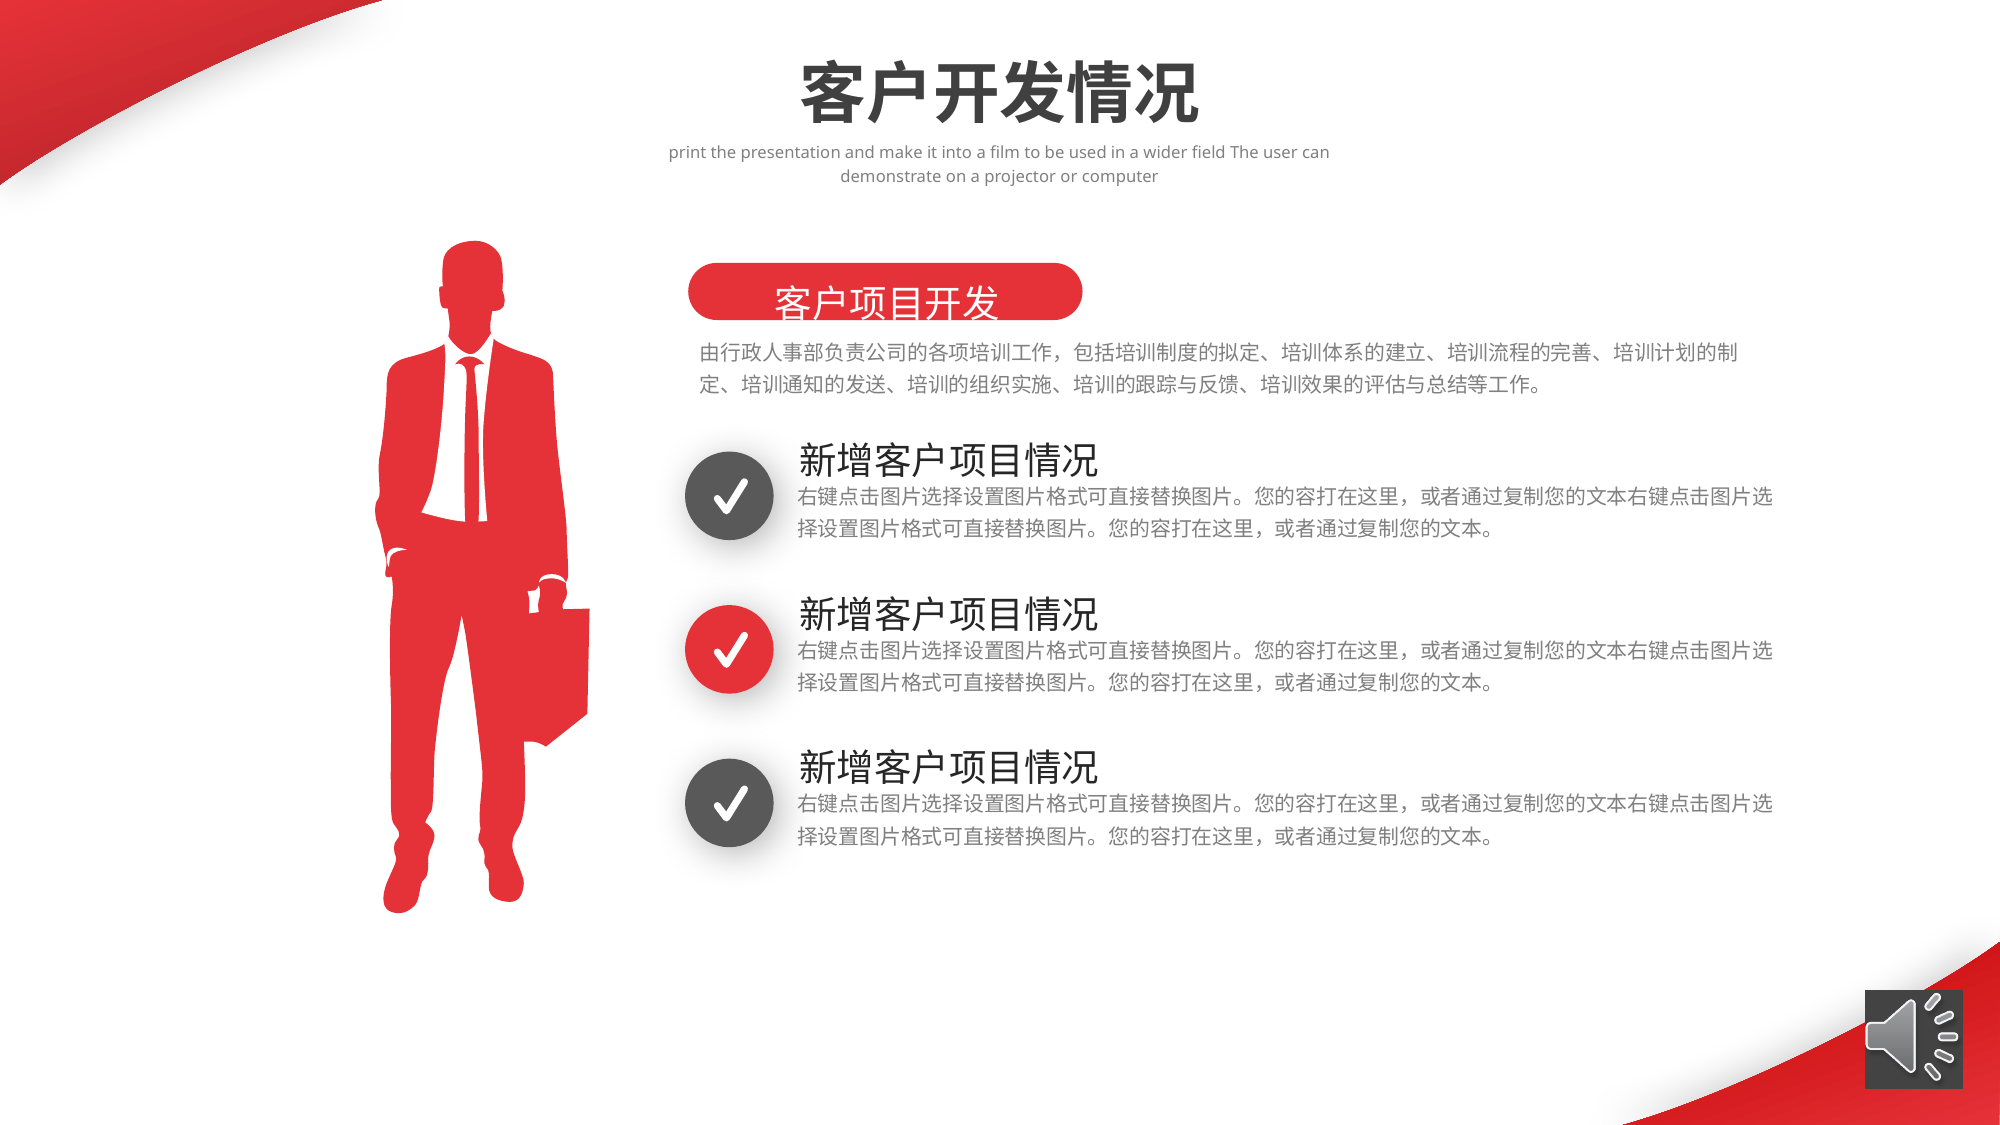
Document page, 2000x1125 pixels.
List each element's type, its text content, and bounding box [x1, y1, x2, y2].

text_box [684, 408, 1796, 547]
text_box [687, 258, 1083, 328]
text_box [684, 562, 1796, 701]
picture [1864, 989, 1965, 1090]
text_box 由行政人事部负责公司的各项培训工作，包括培训制度的拟定、培训体系的建立、培训流程的完善、培训计划的制定、培训通知的发送、培训的组织实施、培训的跟踪与反馈、培训效果的评估与总结等工作。 [685, 324, 1772, 405]
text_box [649, 43, 1351, 195]
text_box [373, 240, 590, 916]
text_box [684, 715, 1796, 854]
